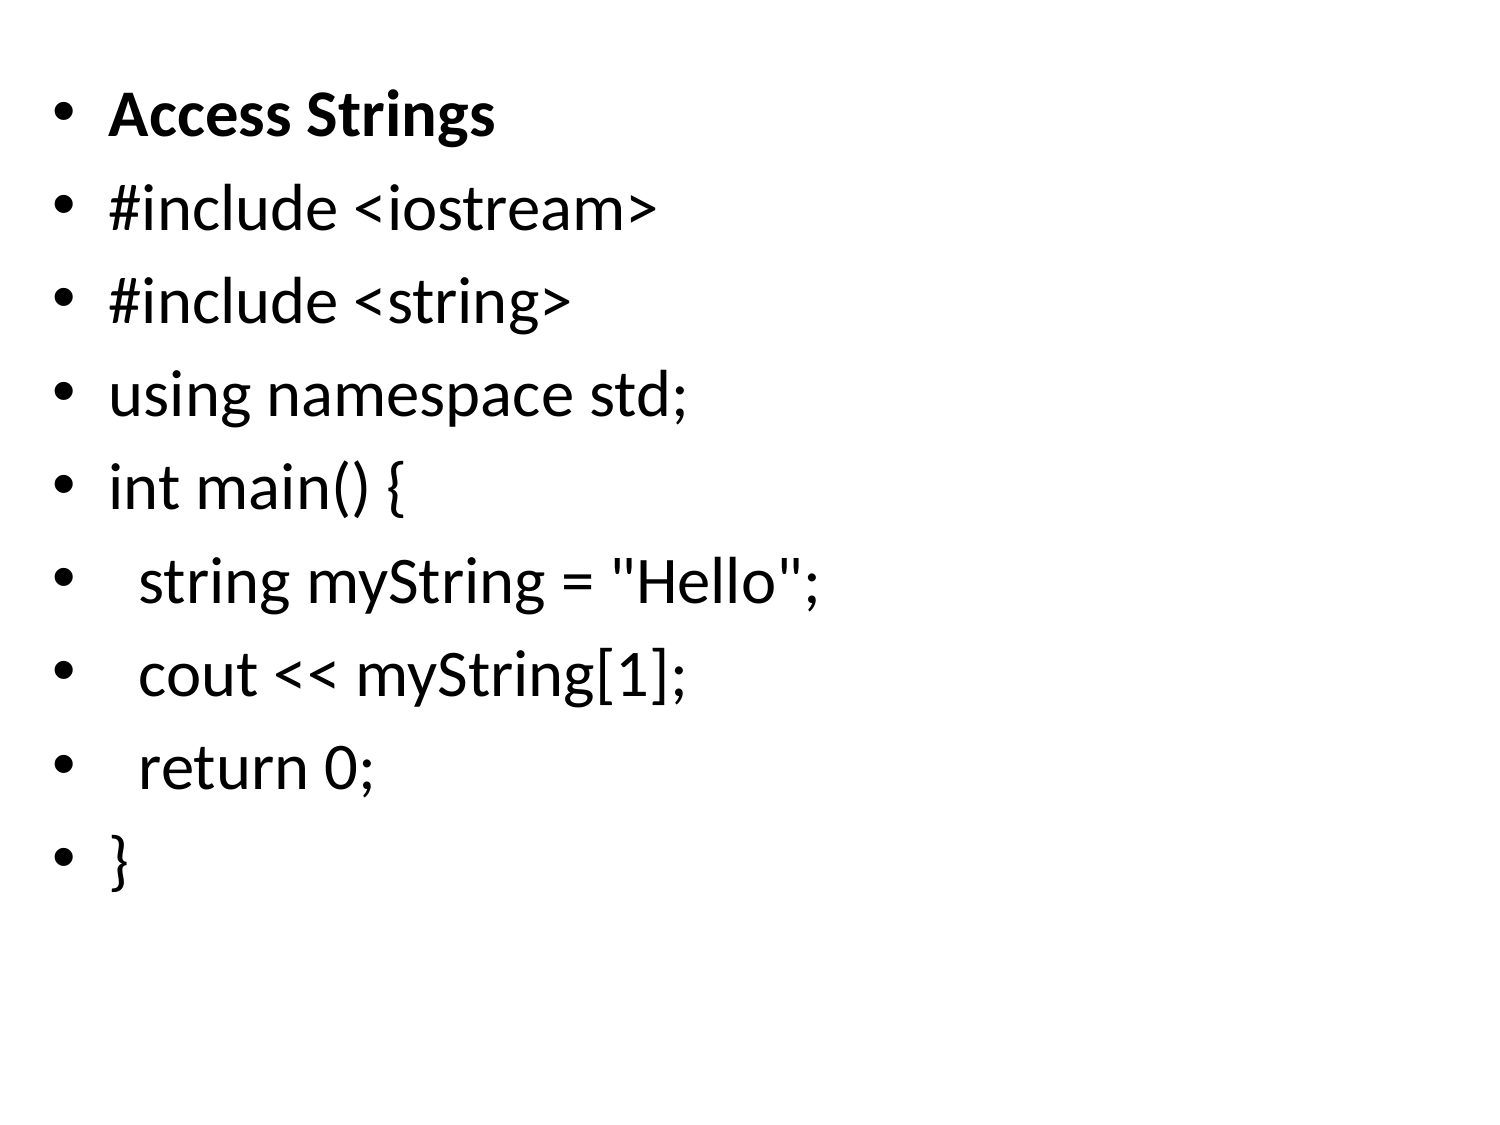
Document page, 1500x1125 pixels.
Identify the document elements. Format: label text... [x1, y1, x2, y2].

list Access Strings #include <iostream> #include <string> using namespace std; int main() { string myString = "Hello"; cout << myString[1]; return 0; } [37, 62, 1463, 1088]
